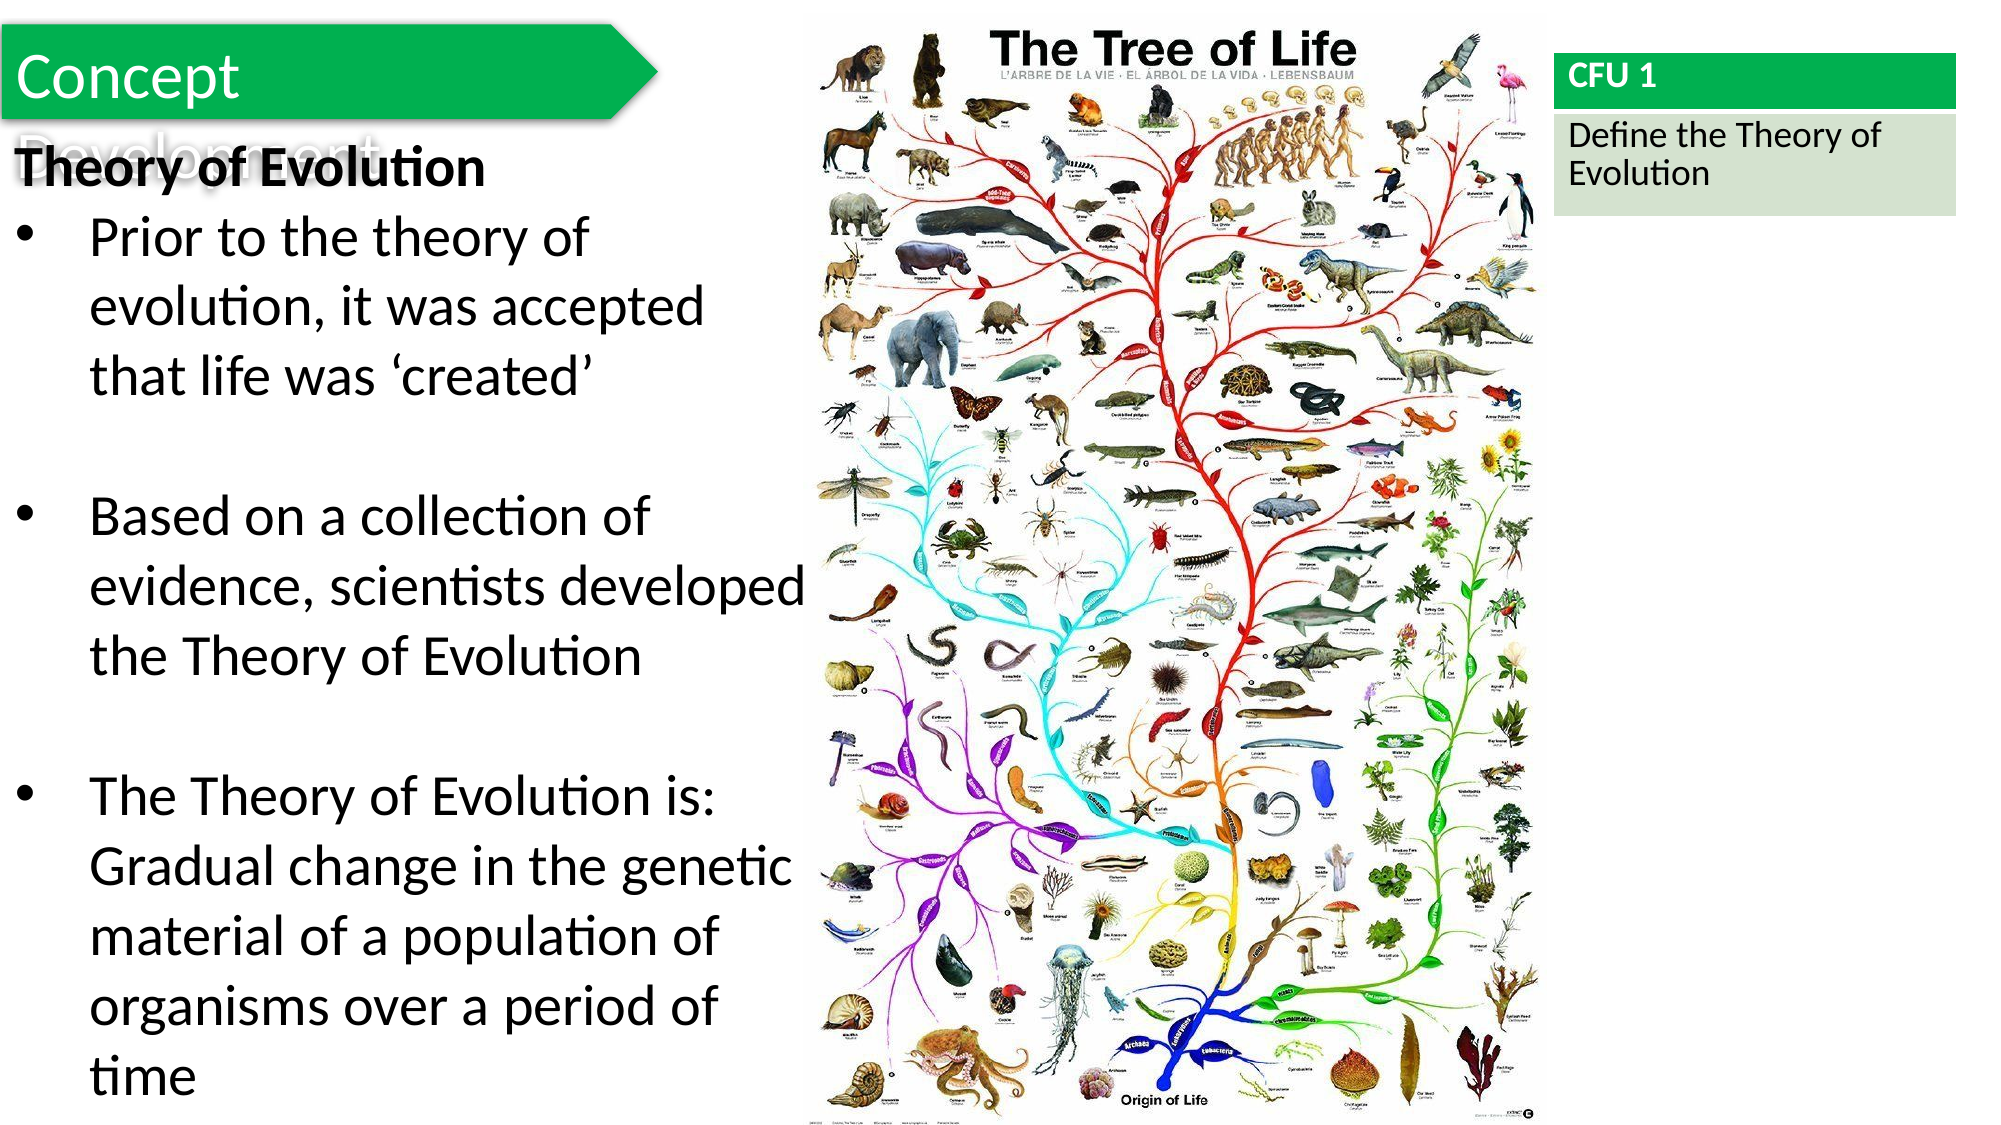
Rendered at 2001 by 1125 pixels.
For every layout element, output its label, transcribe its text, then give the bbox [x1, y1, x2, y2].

picture [803, 13, 1547, 1125]
table_header CFU 1 [1554, 53, 1956, 109]
text_box Theory of Evolution Prior to the theory of evolution, it was accepted that life was ‘created’ Based on a collection of evidence, scientists developed the Theory of Evolution The Theory of Evolution is: Gradual change in the genetic material of a population of organisms over a period of time [0, 120, 803, 1125]
text_box Concept Development [1, 24, 658, 119]
table_cell Define the Theory of Evolution [1554, 114, 1956, 216]
